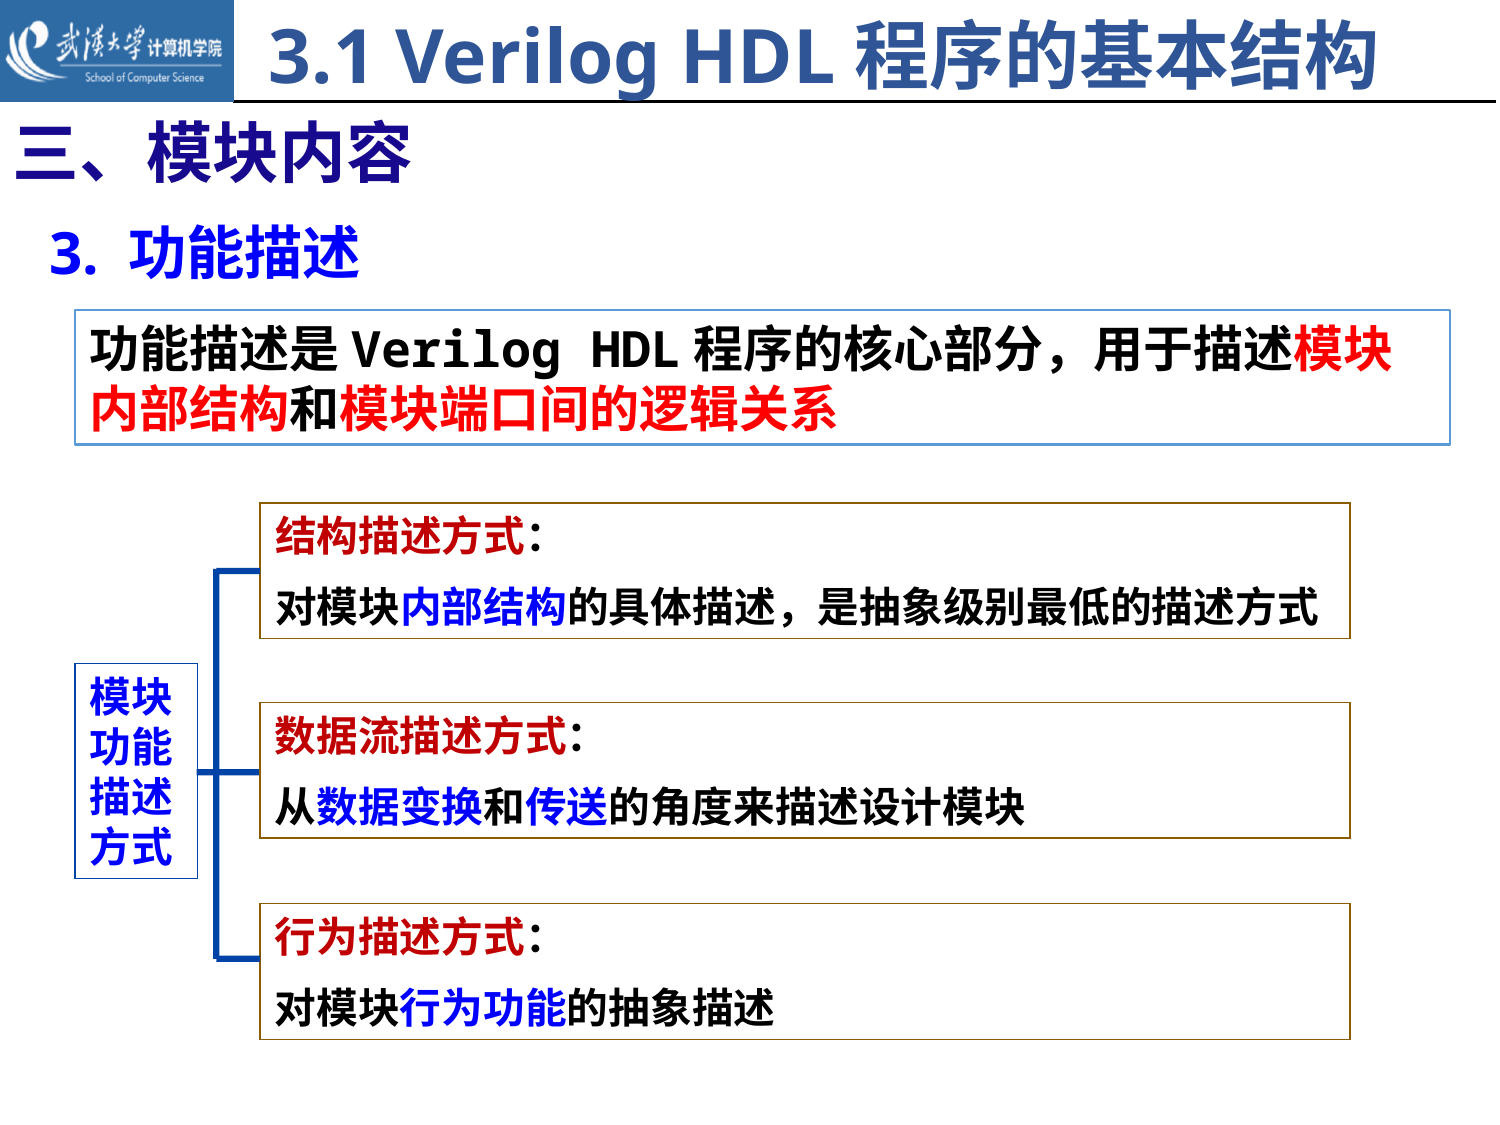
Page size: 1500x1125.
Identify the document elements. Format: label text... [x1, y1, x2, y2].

picture [0, 0, 234, 102]
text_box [74, 502, 1351, 1046]
text_box 三、模块内容 [0, 103, 729, 199]
text_box 功能描述是Verilog HDL程序的核心部分，用于描述模块内部结构和模块端口间的逻辑关系 [74, 310, 1451, 445]
text_box 3.1 Verilog HDL程序的基本结构 [254, 0, 1438, 101]
text_box 3.1 Verilog HDL程序的基本结构 [254, 102, 1438, 106]
text_box 3. 功能描述 [34, 208, 397, 294]
